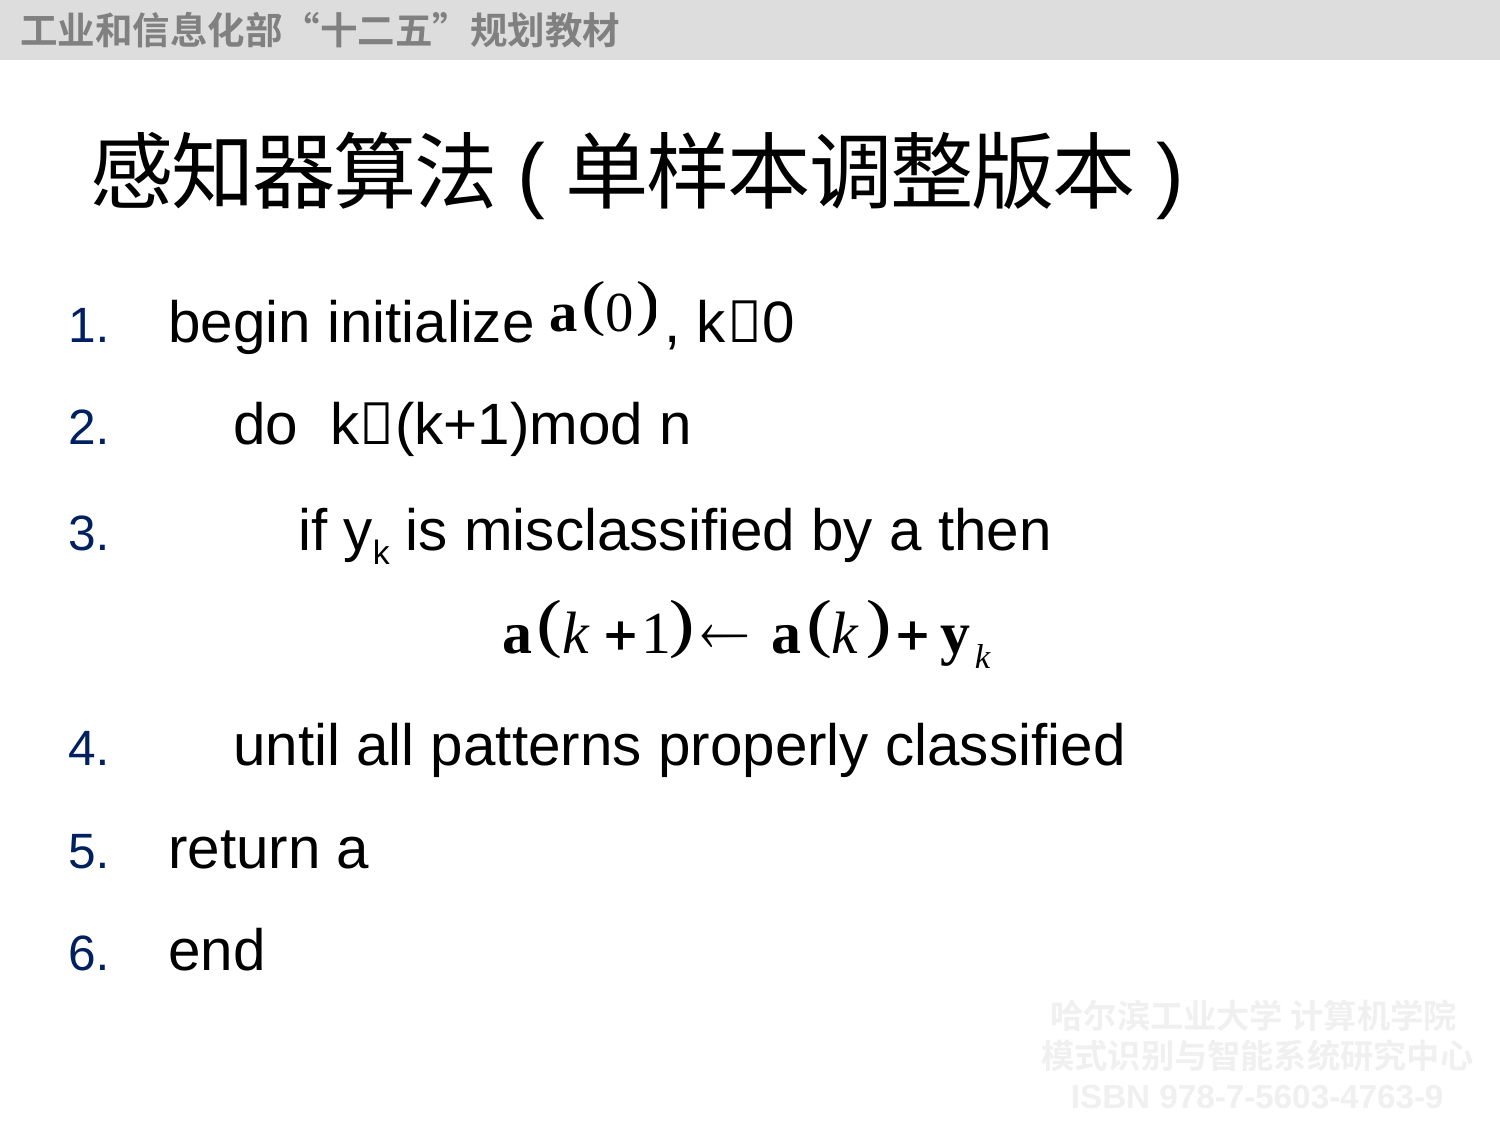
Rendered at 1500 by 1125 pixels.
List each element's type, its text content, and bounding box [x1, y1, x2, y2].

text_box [548, 278, 656, 356]
list begin initialize , k0 do k(k+1)mod n if yk is misclassified by a then until all patterns properly classified return a end [53, 255, 1381, 521]
title 感知器算法(单样本调整版本) [75, 87, 1425, 250]
list begin initialize , k0 do k(k+1)mod n if yk is misclassified by a then until all patterns properly classified return a end [53, 522, 1381, 1083]
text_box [501, 597, 997, 679]
